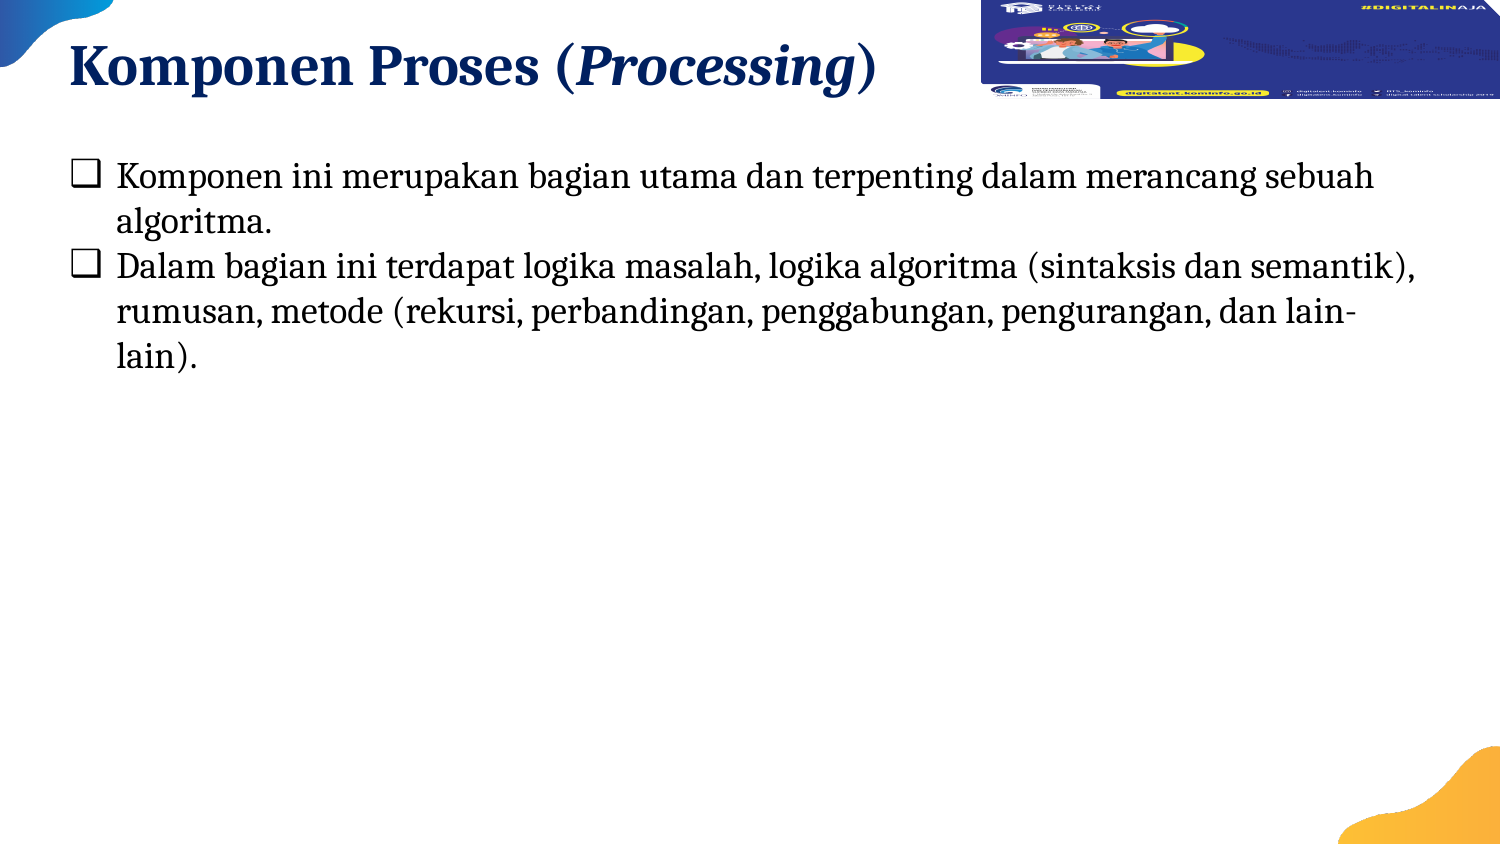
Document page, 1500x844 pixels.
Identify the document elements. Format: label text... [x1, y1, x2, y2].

picture [1335, 738, 1500, 844]
text_box Komponen ini merupakan bagian utama dan terpenting dalam merancang sebuah algoritma. Dalam bagian ini terdapat logika masalah, logika algoritma (sintaksis dan semantik), rumusan, metode (rekursi, perbandingan, penggabungan, pengurangan, dan lain-lain). [54, 143, 1443, 789]
text_box Komponen Proses (Processing) [54, 19, 977, 105]
picture [0, 0, 115, 73]
picture [980, 0, 1500, 100]
